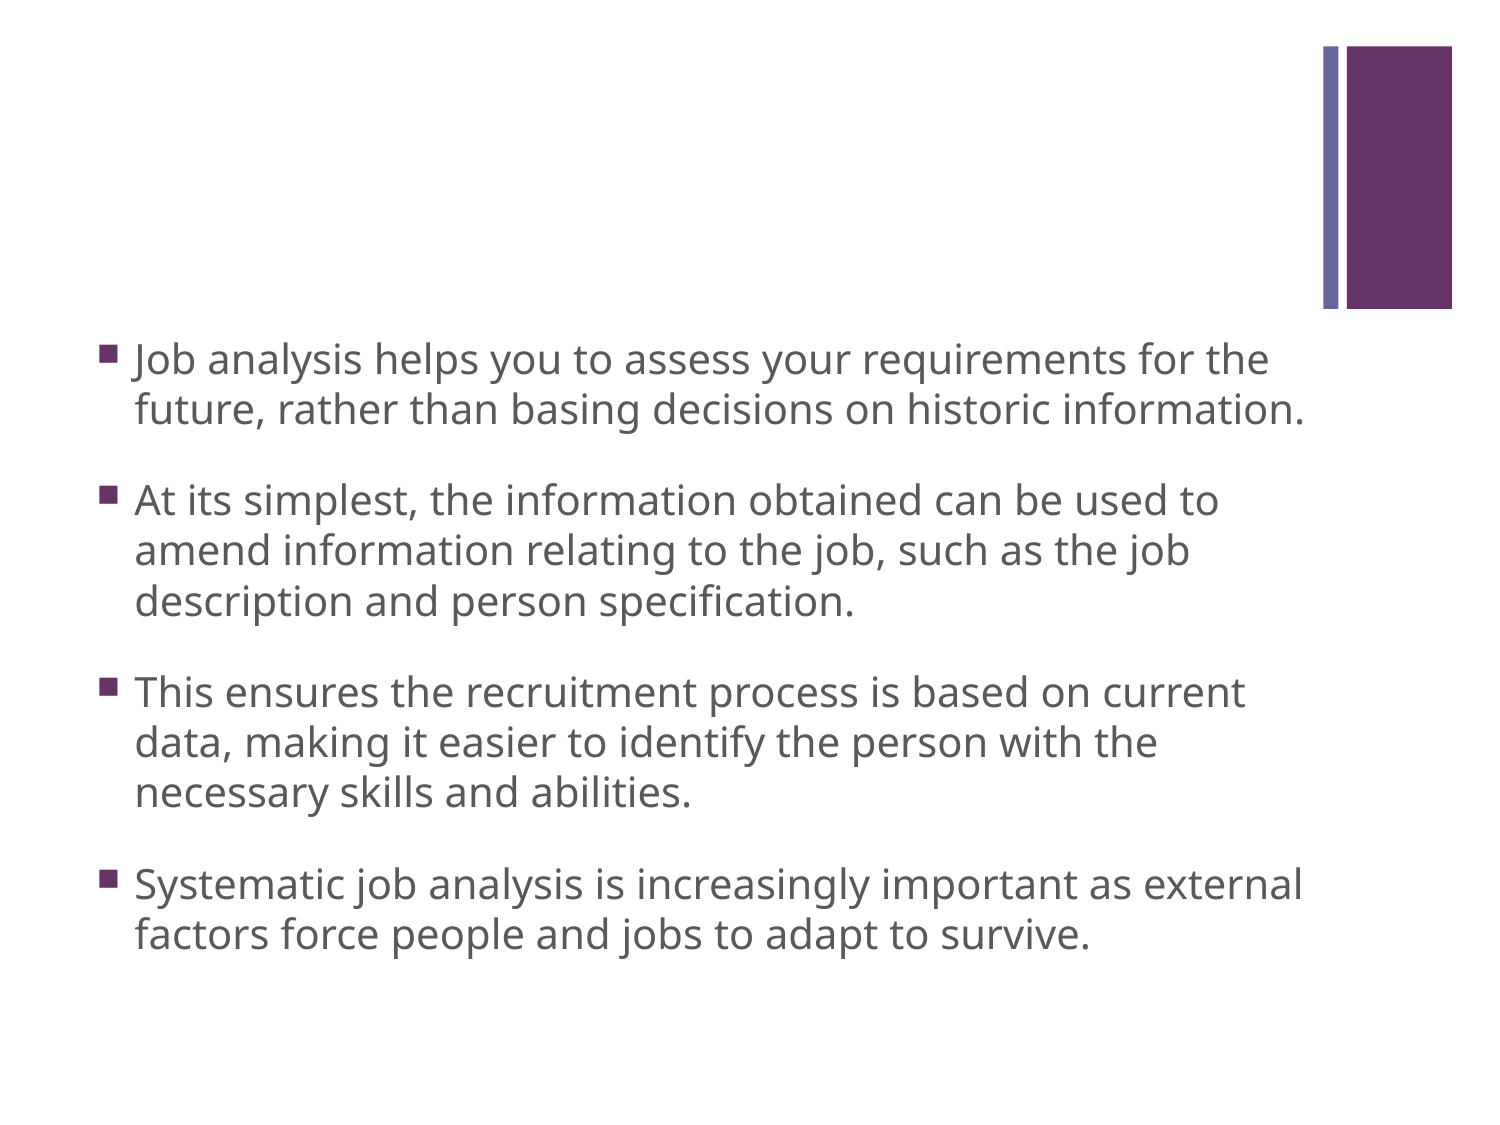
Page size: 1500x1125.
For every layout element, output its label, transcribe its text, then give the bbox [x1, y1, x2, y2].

list Job analysis helps you to assess your requirements for the future, rather than basing decisions on historic information. At its simplest, the information obtained can be used to amend information relating to the job, such as the job description and person specification. This ensures the recruitment process is based on current data, making it easier to identify the person with the necessary skills and abilities. Systematic job analysis is increasingly important as external factors force people and jobs to adapt to survive. [81, 324, 1322, 1005]
